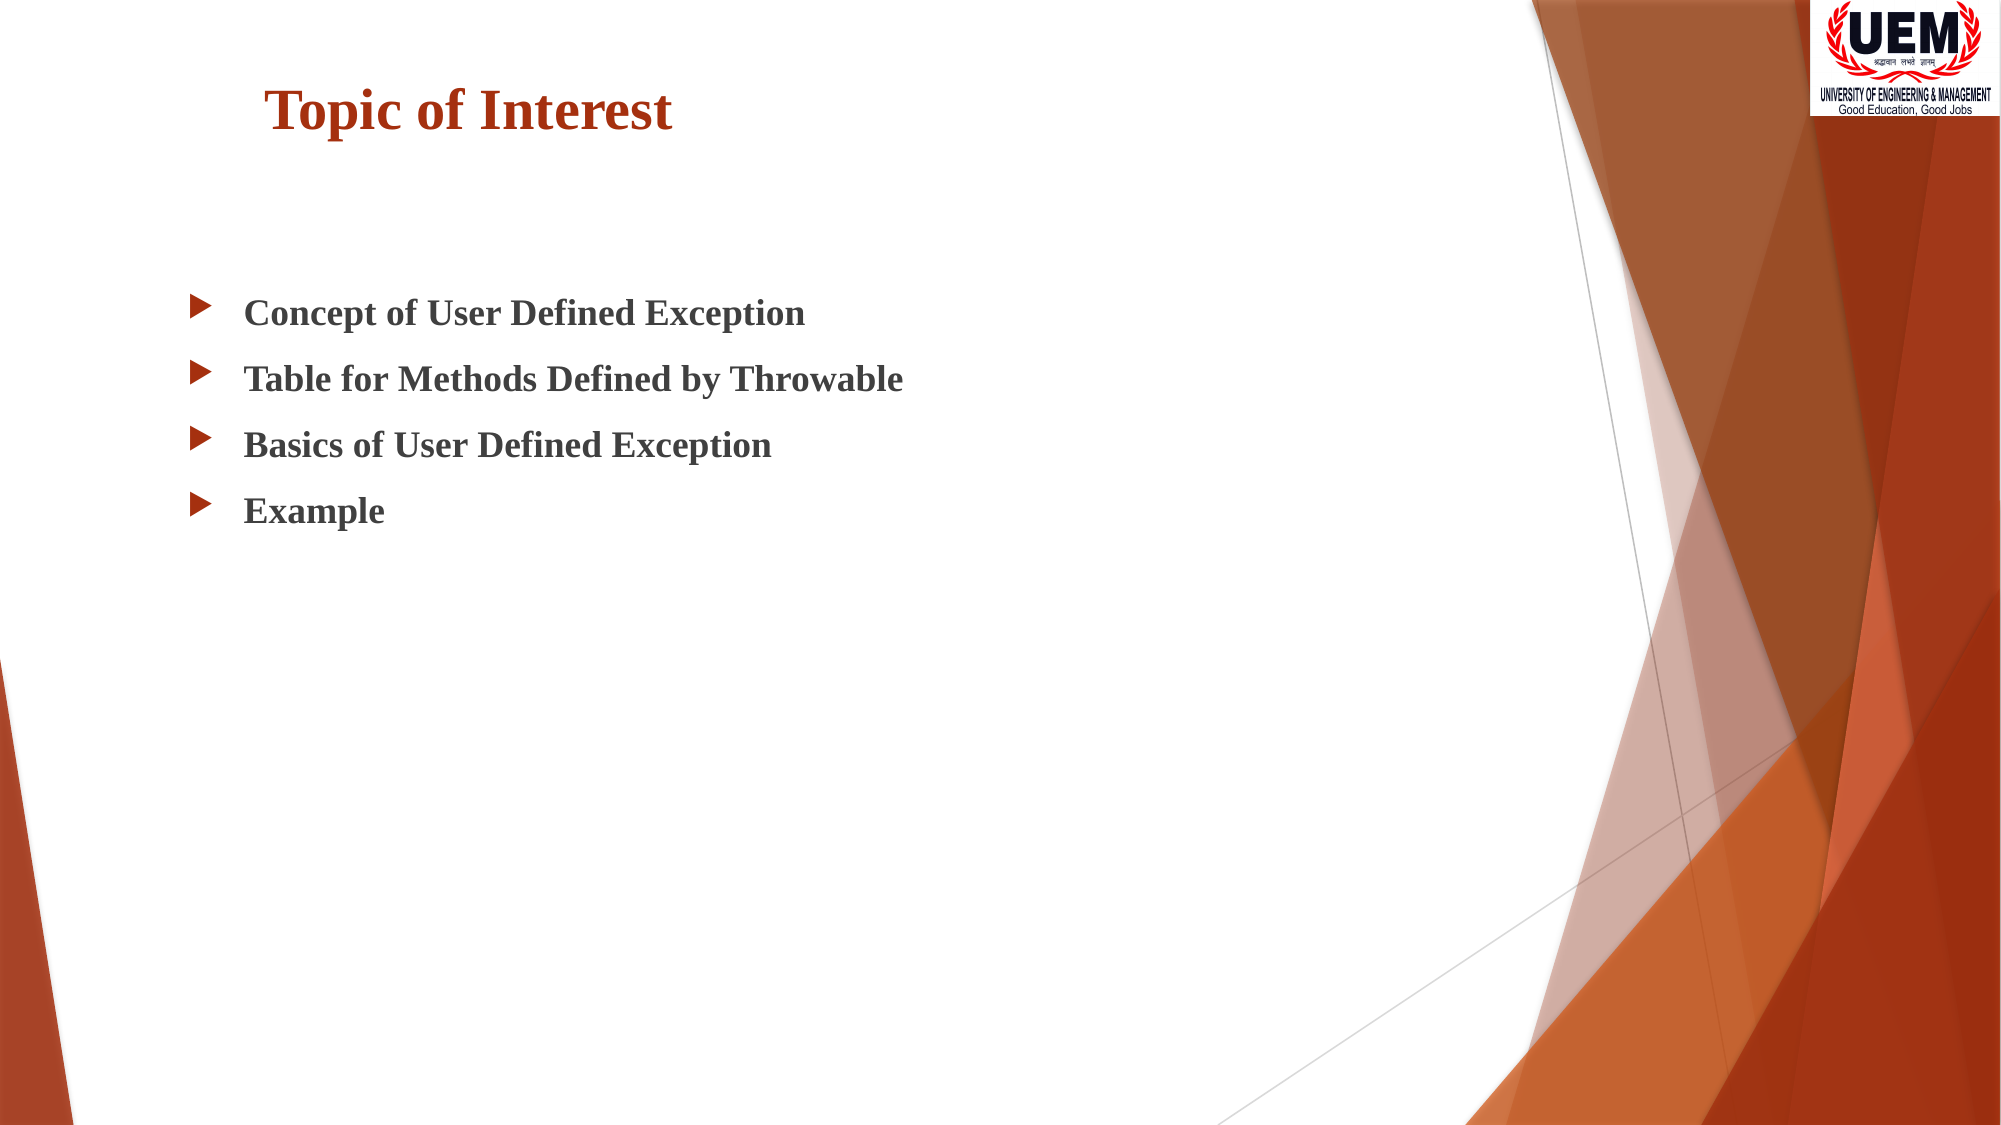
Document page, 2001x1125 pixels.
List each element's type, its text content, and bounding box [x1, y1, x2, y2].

title Topic of Interest [249, 63, 807, 158]
list Concept of User Defined Exception Table for Methods Defined by Throwable Basics of User Defined Exception Example [172, 280, 1127, 851]
picture [1809, 0, 2000, 117]
